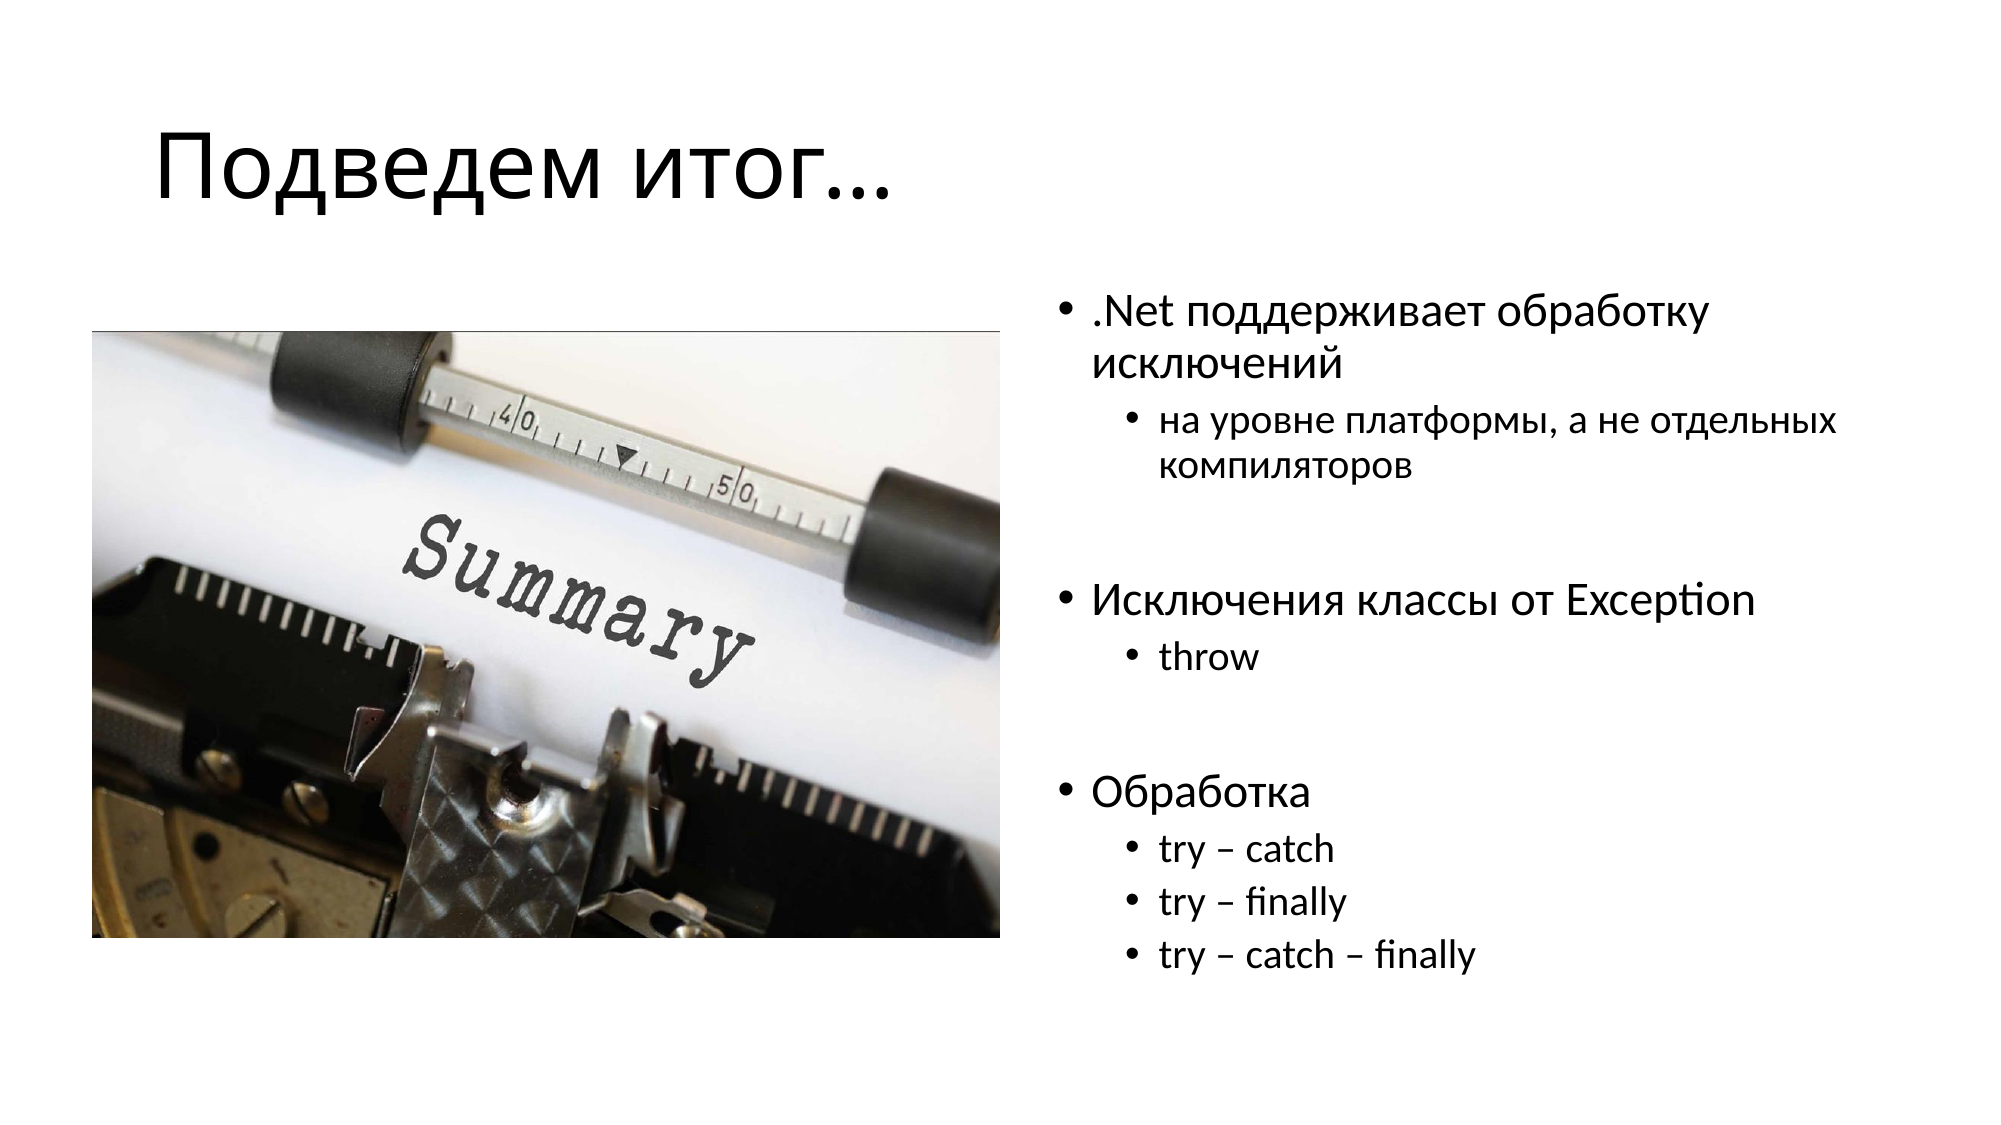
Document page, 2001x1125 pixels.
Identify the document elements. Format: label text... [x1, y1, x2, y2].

title Подведем итог… [137, 59, 1863, 278]
picture [92, 331, 1000, 938]
list .Net поддерживает обработку исключений на уровне платформы, а не отдельных компиляторов Исключения классы от Exception throw Обработка try – catch try – finally try – catch – finally [1042, 277, 1863, 992]
